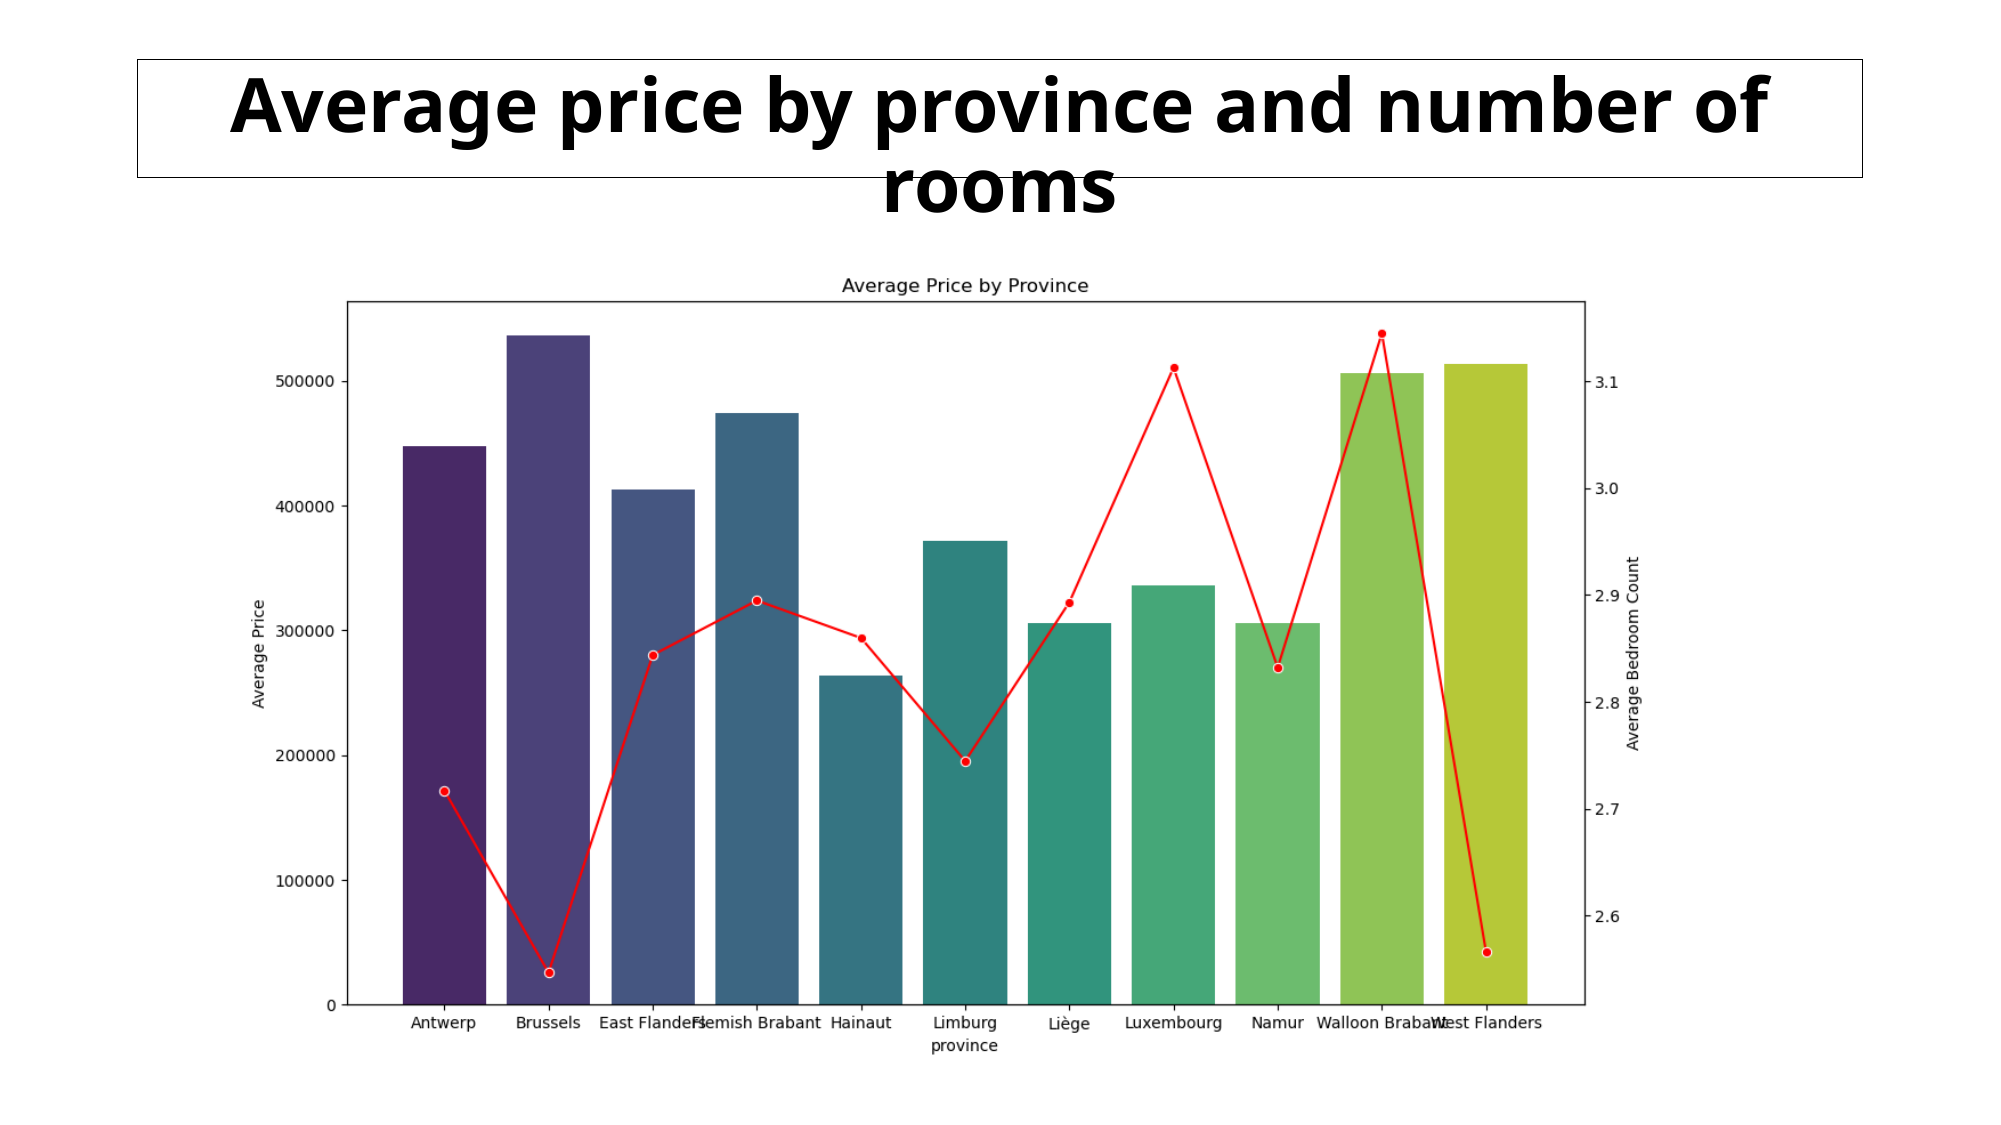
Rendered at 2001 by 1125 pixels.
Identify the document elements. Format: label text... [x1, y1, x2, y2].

text_box Average price by province and number of rooms [137, 59, 1863, 178]
picture [240, 266, 1654, 1066]
